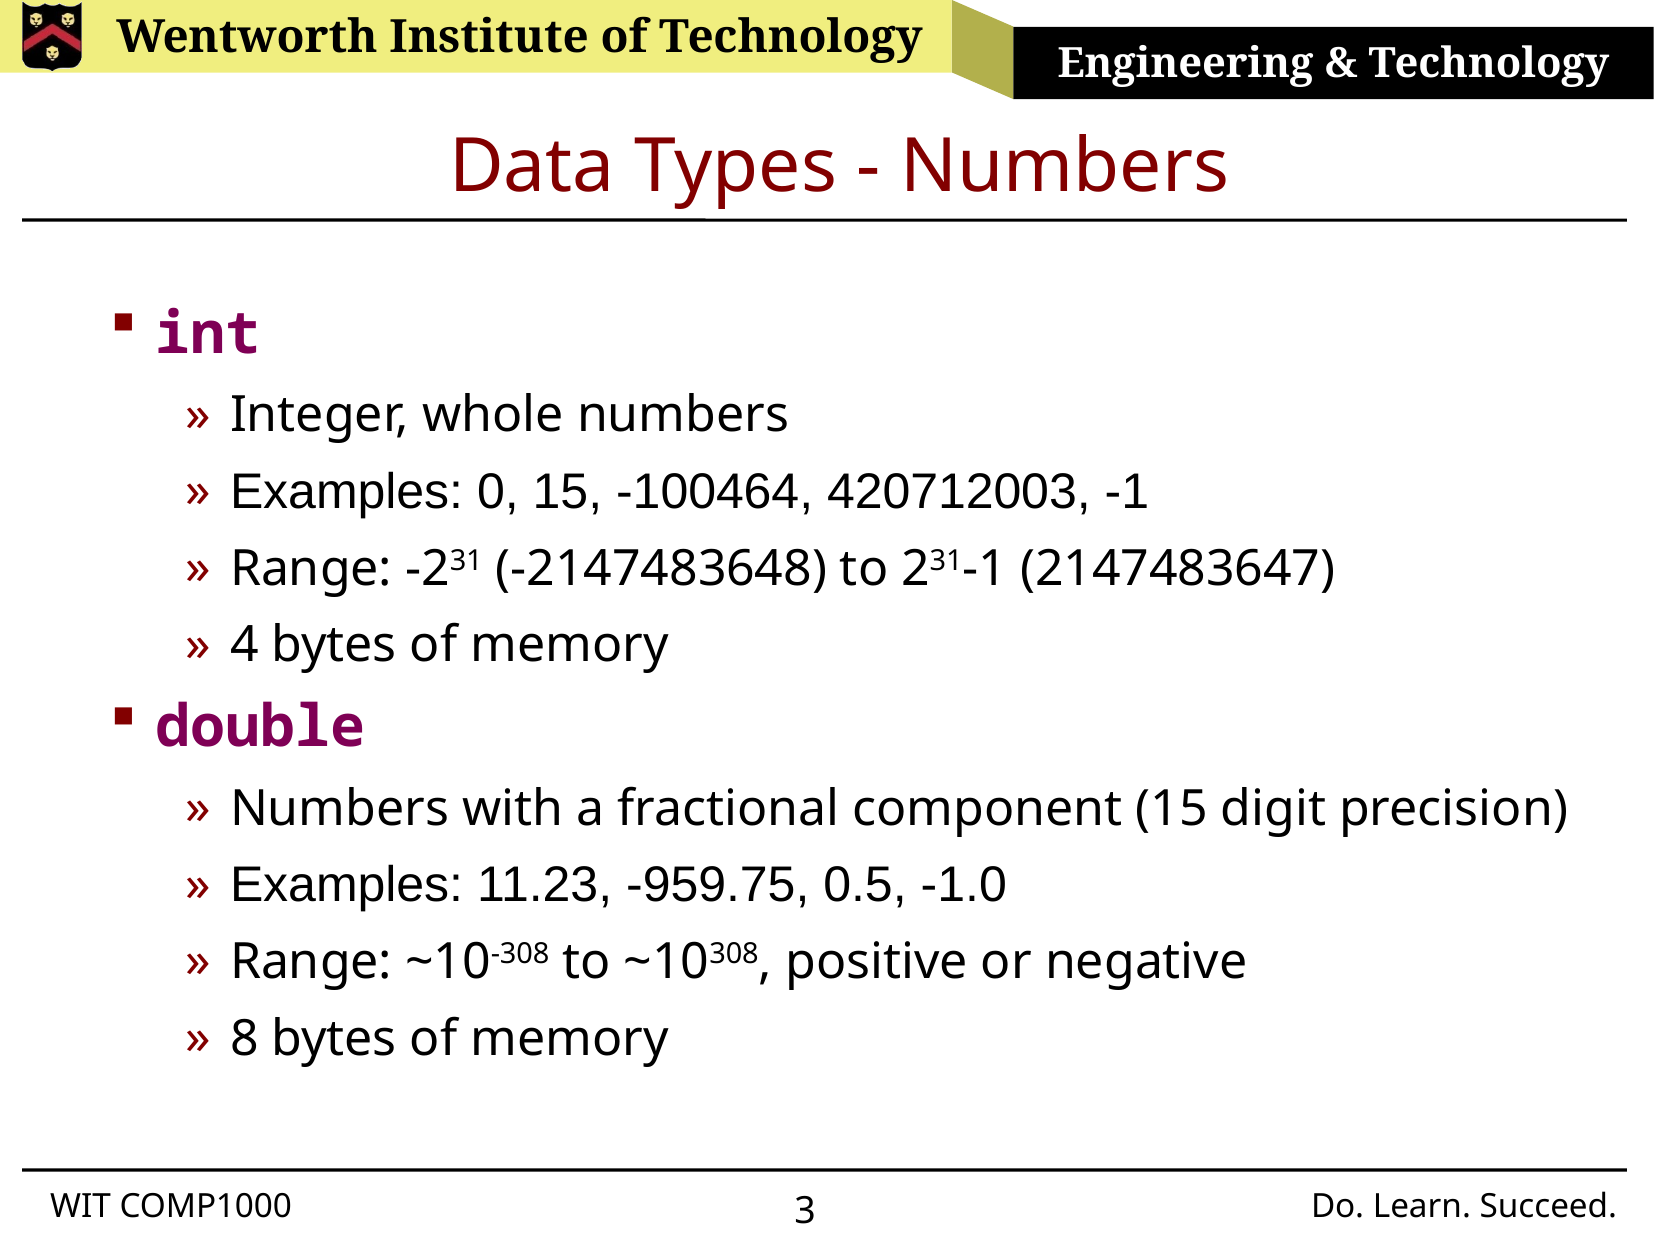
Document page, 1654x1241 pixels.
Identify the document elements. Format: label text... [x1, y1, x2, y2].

list int Integer, whole numbers Examples: 0, 15, -100464, 420712003, -1 Range: -231 (-2147483648) to 231-1 (2147483647) 4 bytes of memory double Numbers with a fractional component (15 digit precision) Examples: 11.23, -959.75, 0.5, -1.0 Range: ~10-308 to ~10308, positive or negative 8 bytes of memory [79, 295, 1580, 1120]
title Data Types - Numbers [201, 50, 1477, 258]
picture [22, 0, 82, 72]
